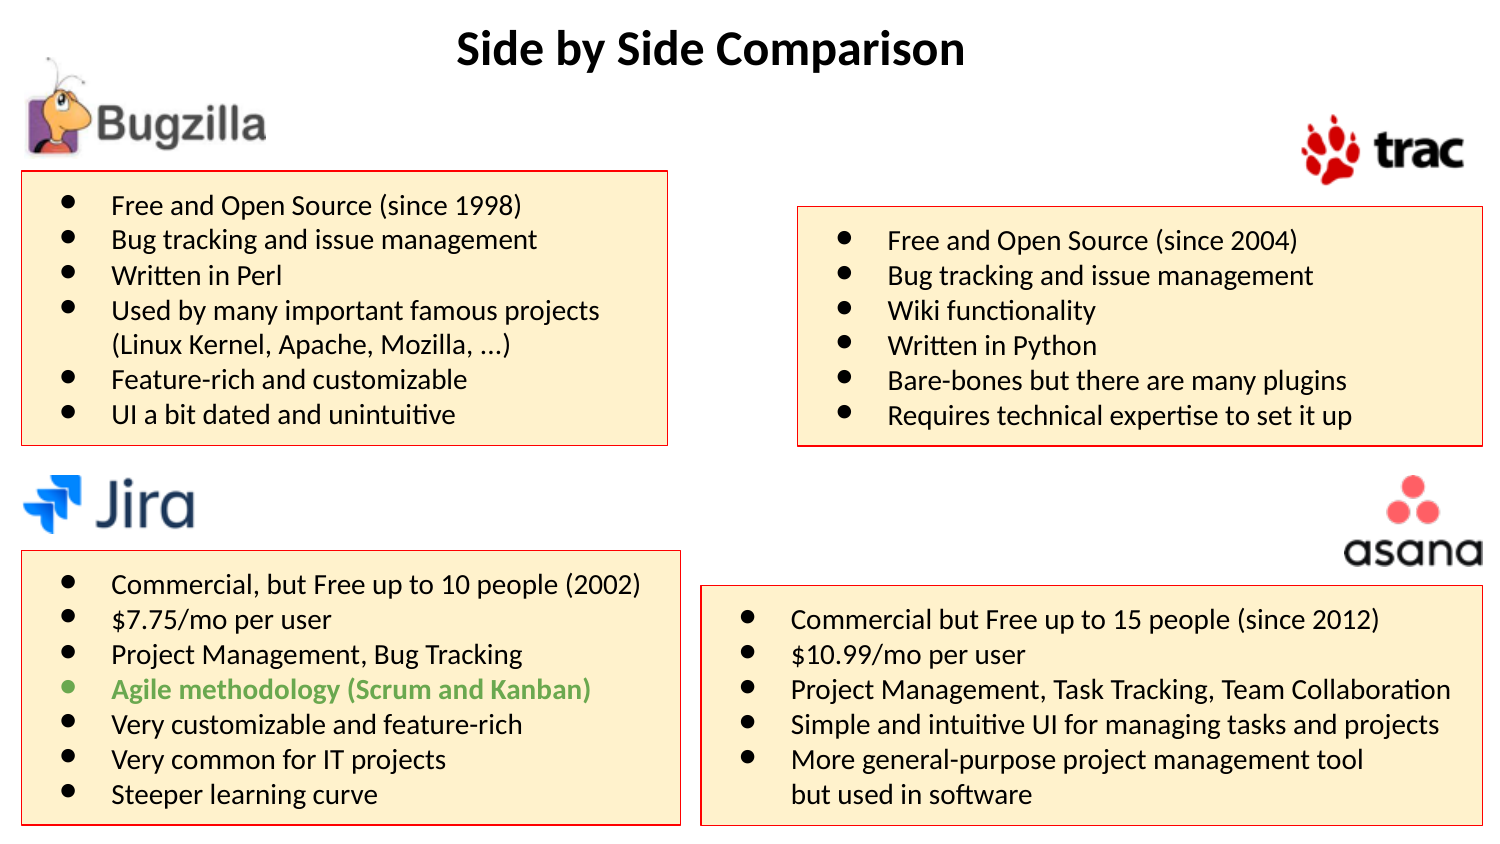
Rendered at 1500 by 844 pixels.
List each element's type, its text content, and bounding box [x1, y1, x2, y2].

picture [22, 475, 195, 534]
text_box Commercial but Free up to 15 people (since 2012) $10.99/mo per user Project Management, Task Tracking, Team Collaboration Simple and intuitive UI for managing tasks and projects More general-purpose project management tool but used in software [700, 585, 1483, 826]
picture [1344, 475, 1483, 568]
picture [24, 57, 266, 159]
text_box Free and Open Source (since 1998) Bug tracking and issue management Written in Perl Used by many important famous projects (Linux Kernel, Apache, Mozilla, ...) Feature-rich and customizable UI a bit dated and unintuitive [21, 170, 668, 446]
picture [1283, 99, 1483, 201]
text_box Side by Side Comparison [402, 0, 1020, 90]
text_box Commercial, but Free up to 10 people (2002) $7.75/mo per user Project Management, Bug Tracking Agile methodology (Scrum and Kanban) Very customizable and feature-rich Very common for IT projects Steeper learning curve [21, 550, 681, 825]
text_box Free and Open Source (since 2004) Bug tracking and issue management Wiki functionality Written in Python Bare-bones but there are many plugins Requires technical expertise to set it up [797, 206, 1483, 446]
